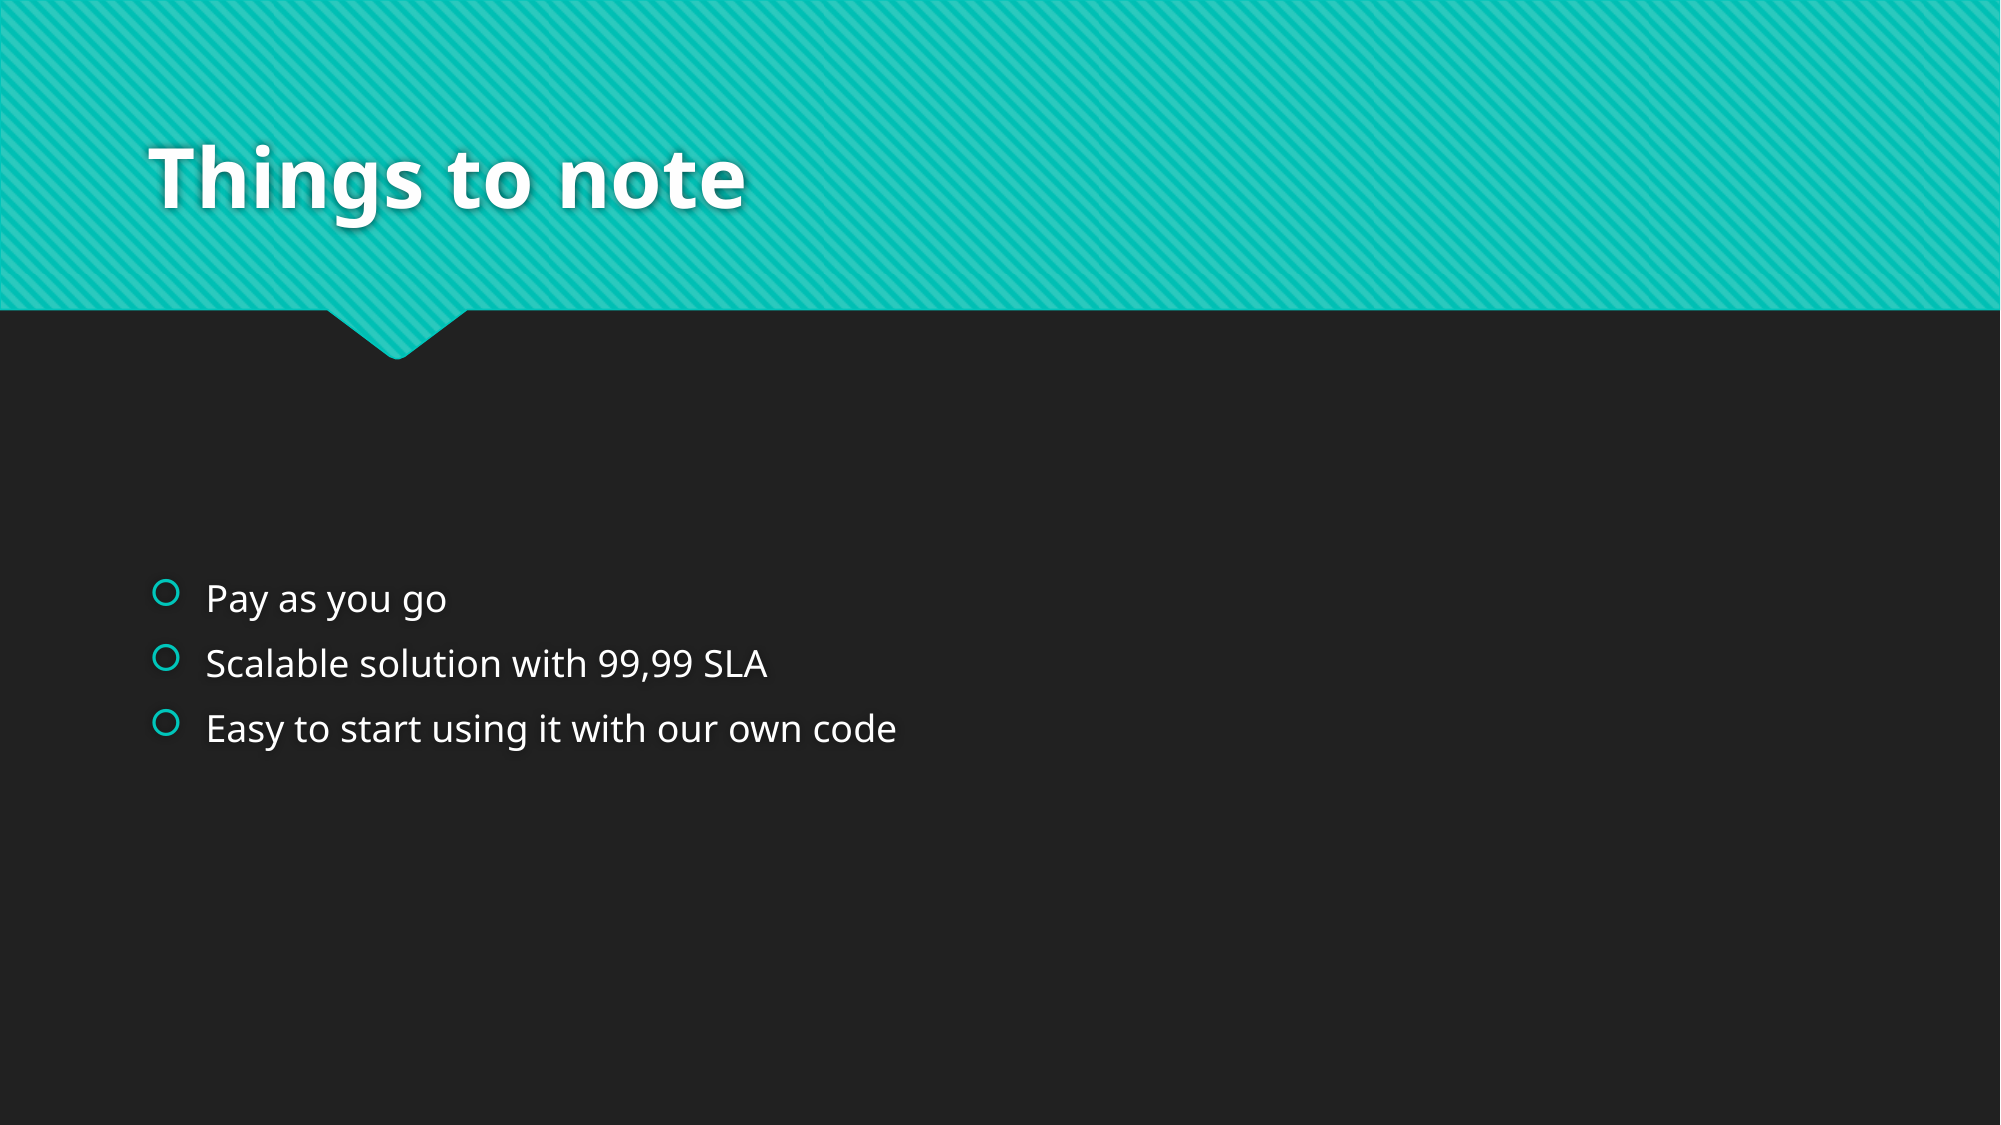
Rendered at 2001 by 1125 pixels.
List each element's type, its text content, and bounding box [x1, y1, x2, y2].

title Things to note [132, 73, 1868, 233]
list Pay as you go Scalable solution with 99,99 SLA Easy to start using it with our own code [134, 364, 1866, 962]
